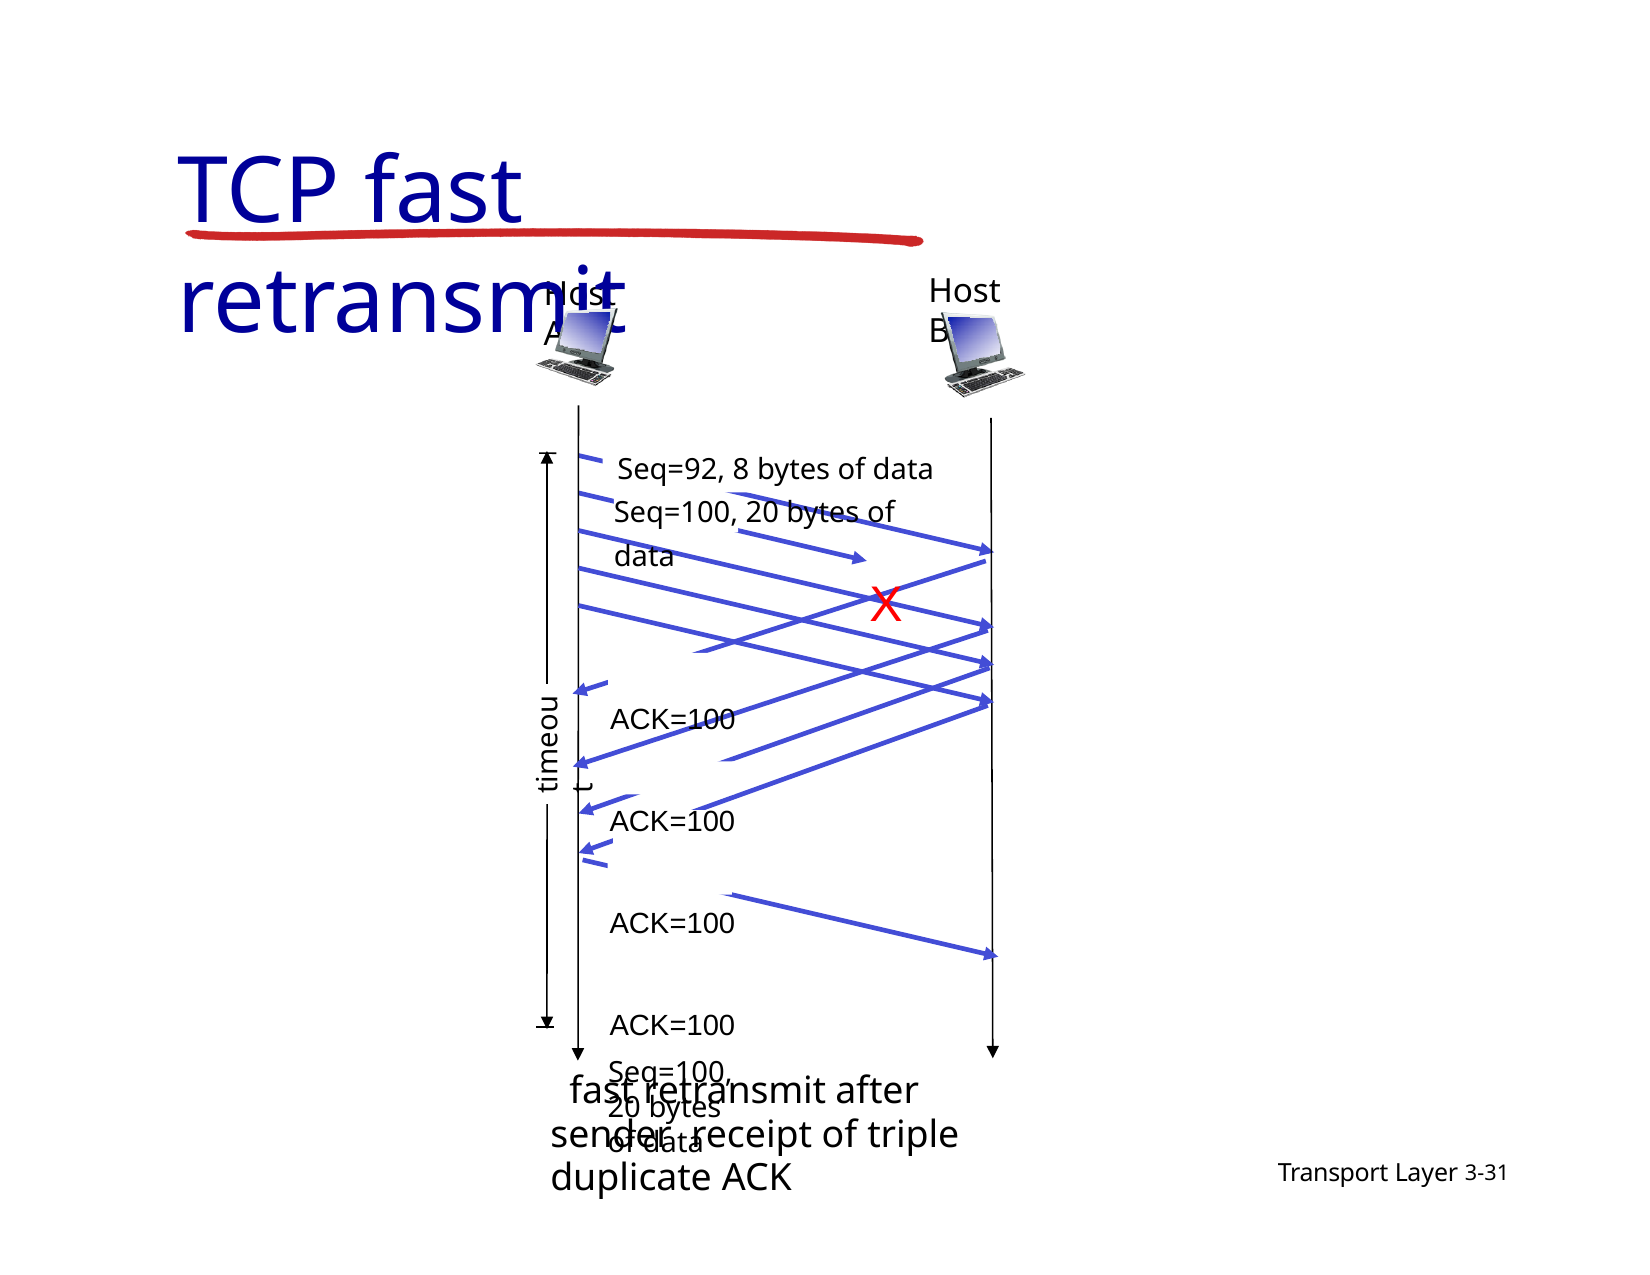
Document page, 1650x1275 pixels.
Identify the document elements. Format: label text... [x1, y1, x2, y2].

title TCP fast retransmit [175, 128, 914, 351]
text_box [536, 803, 554, 1030]
text_box timeout [528, 693, 566, 796]
text_box Host B [926, 267, 1028, 350]
slide_number Transport Layer 3-31 [1275, 1140, 1513, 1275]
text_box fast retransmit after sender receipt of triple duplicate ACK [548, 1062, 1044, 1199]
text_box Seq=92, 8 bytes of data Seq=100, 20 bytes of data X ACK=100 ACK=100 ACK=100 ACK=100 Seq=100, 20 bytes of data [605, 1069, 961, 1159]
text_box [571, 404, 1000, 1061]
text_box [938, 308, 1047, 404]
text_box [538, 450, 557, 684]
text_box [602, 442, 946, 895]
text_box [515, 303, 620, 392]
text_box [182, 223, 933, 252]
